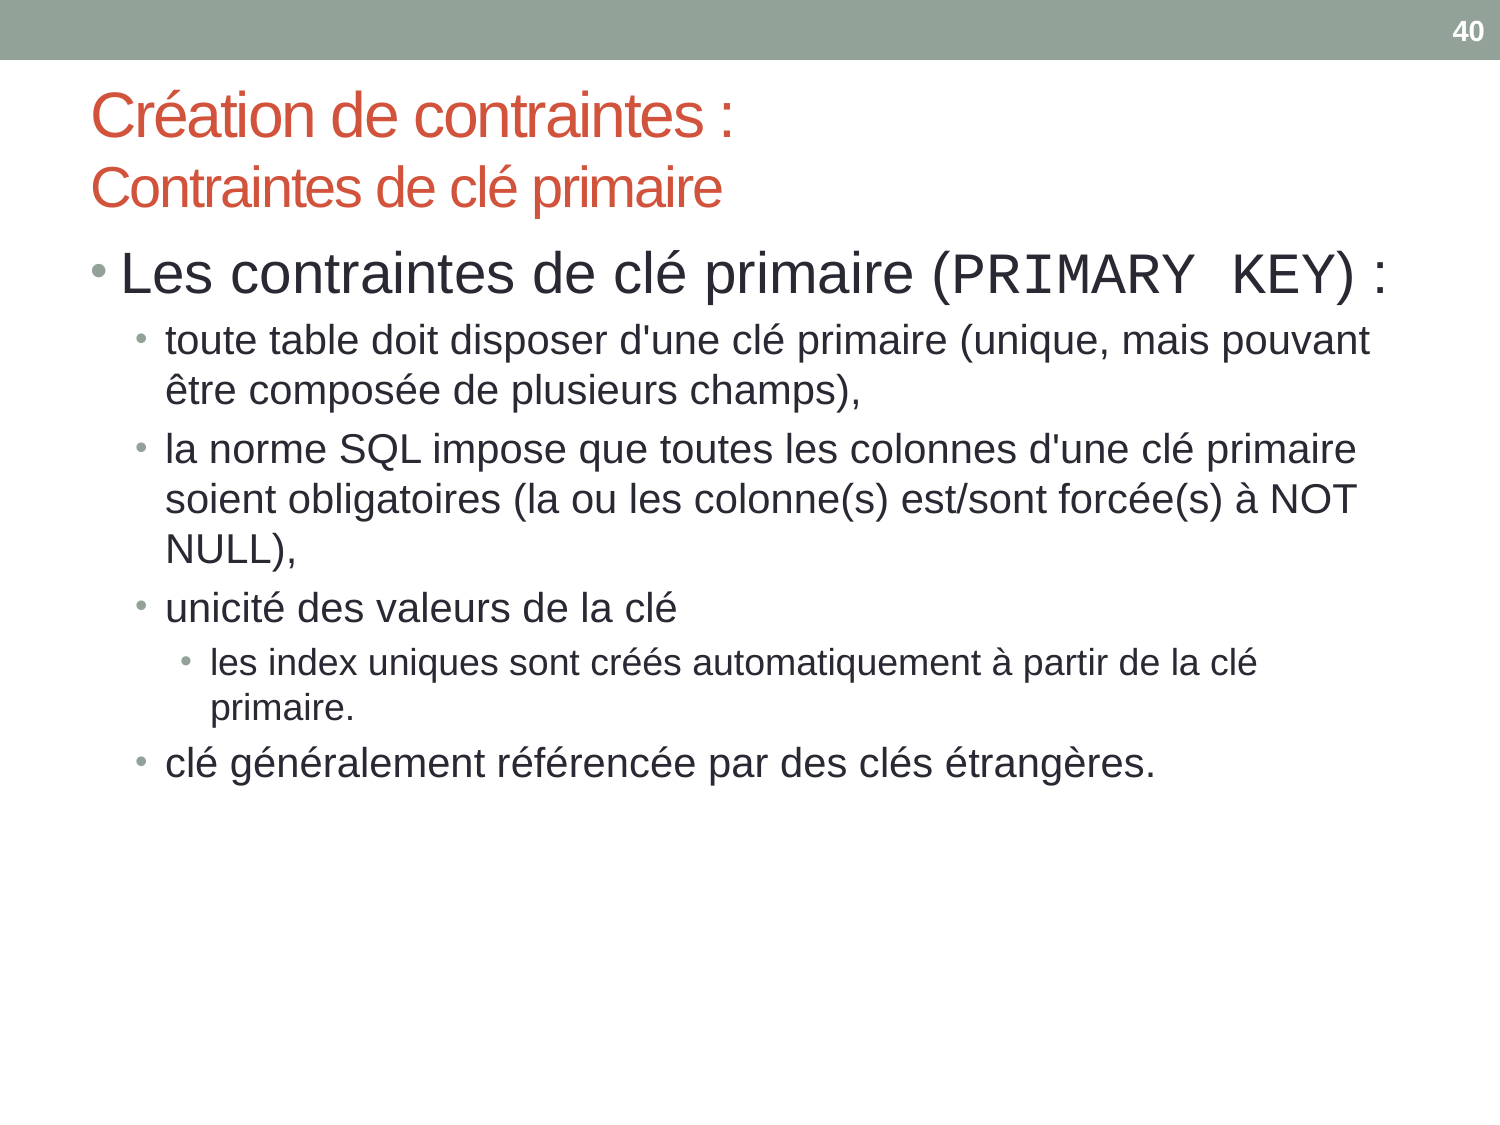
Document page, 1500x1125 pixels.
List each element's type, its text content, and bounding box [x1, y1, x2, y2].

title Création de contraintes : Contraintes de clé primaire [75, 65, 1425, 227]
slide_number 40 [1391, 3, 1500, 57]
list Les contraintes de clé primaire (PRIMARY KEY) : toute table doit disposer d'une clé primaire (unique, mais pouvant être composée de plusieurs champs), la norme SQL impose que toutes les colonnes d'une clé primaire soient obligatoires (la ou les colonne(s) est/sont forcée(s) à NOT NULL), unicité des valeurs de la clé les index uniques sont créés automatiquement à partir de la clé primaire. clé généralement référencée par des clés étrangères. [75, 227, 1425, 1063]
